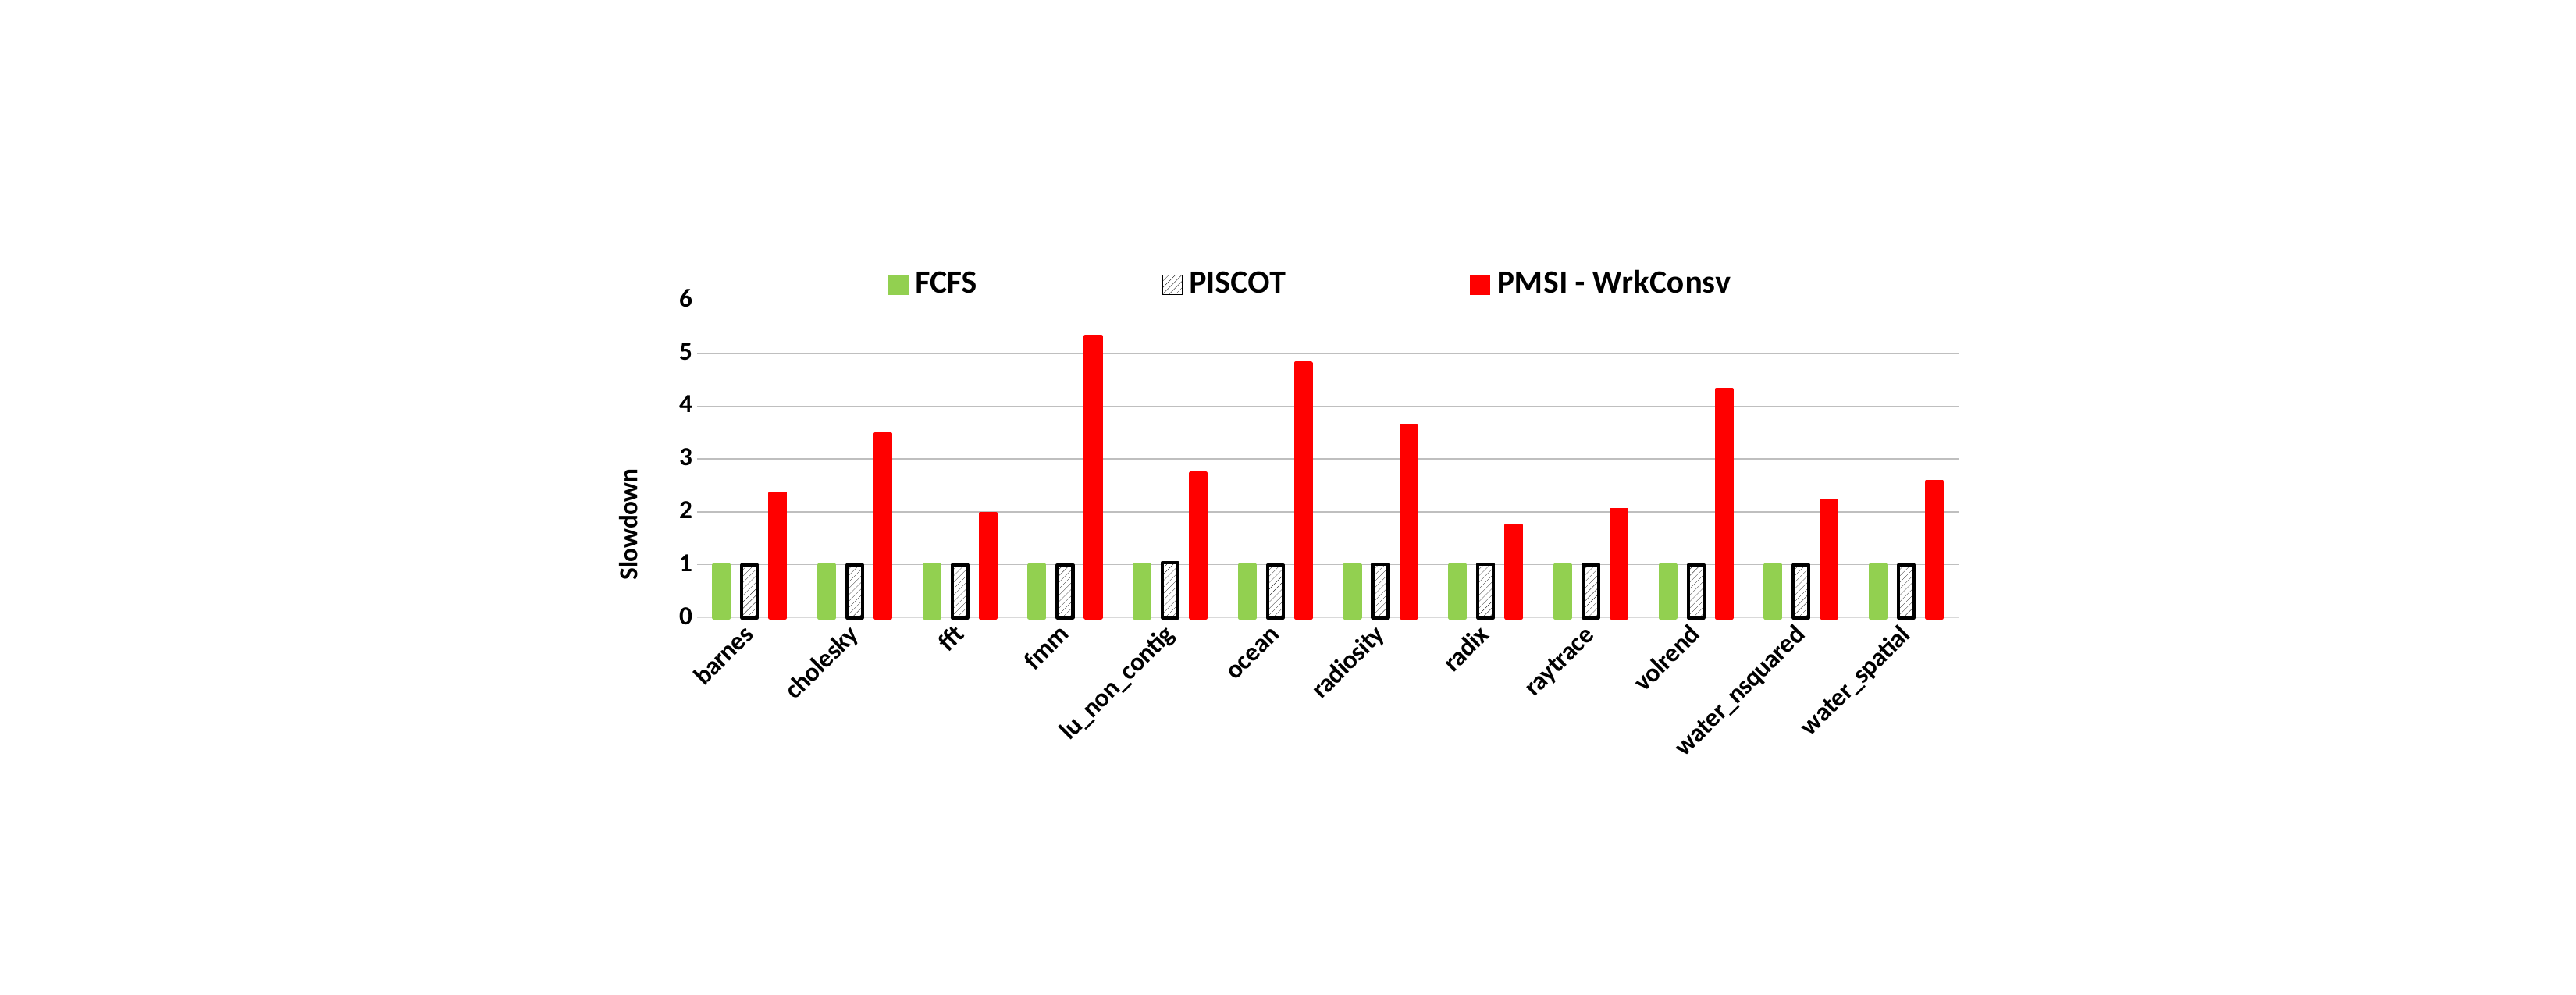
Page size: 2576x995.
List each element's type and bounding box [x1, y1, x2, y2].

chart [589, 222, 1987, 773]
